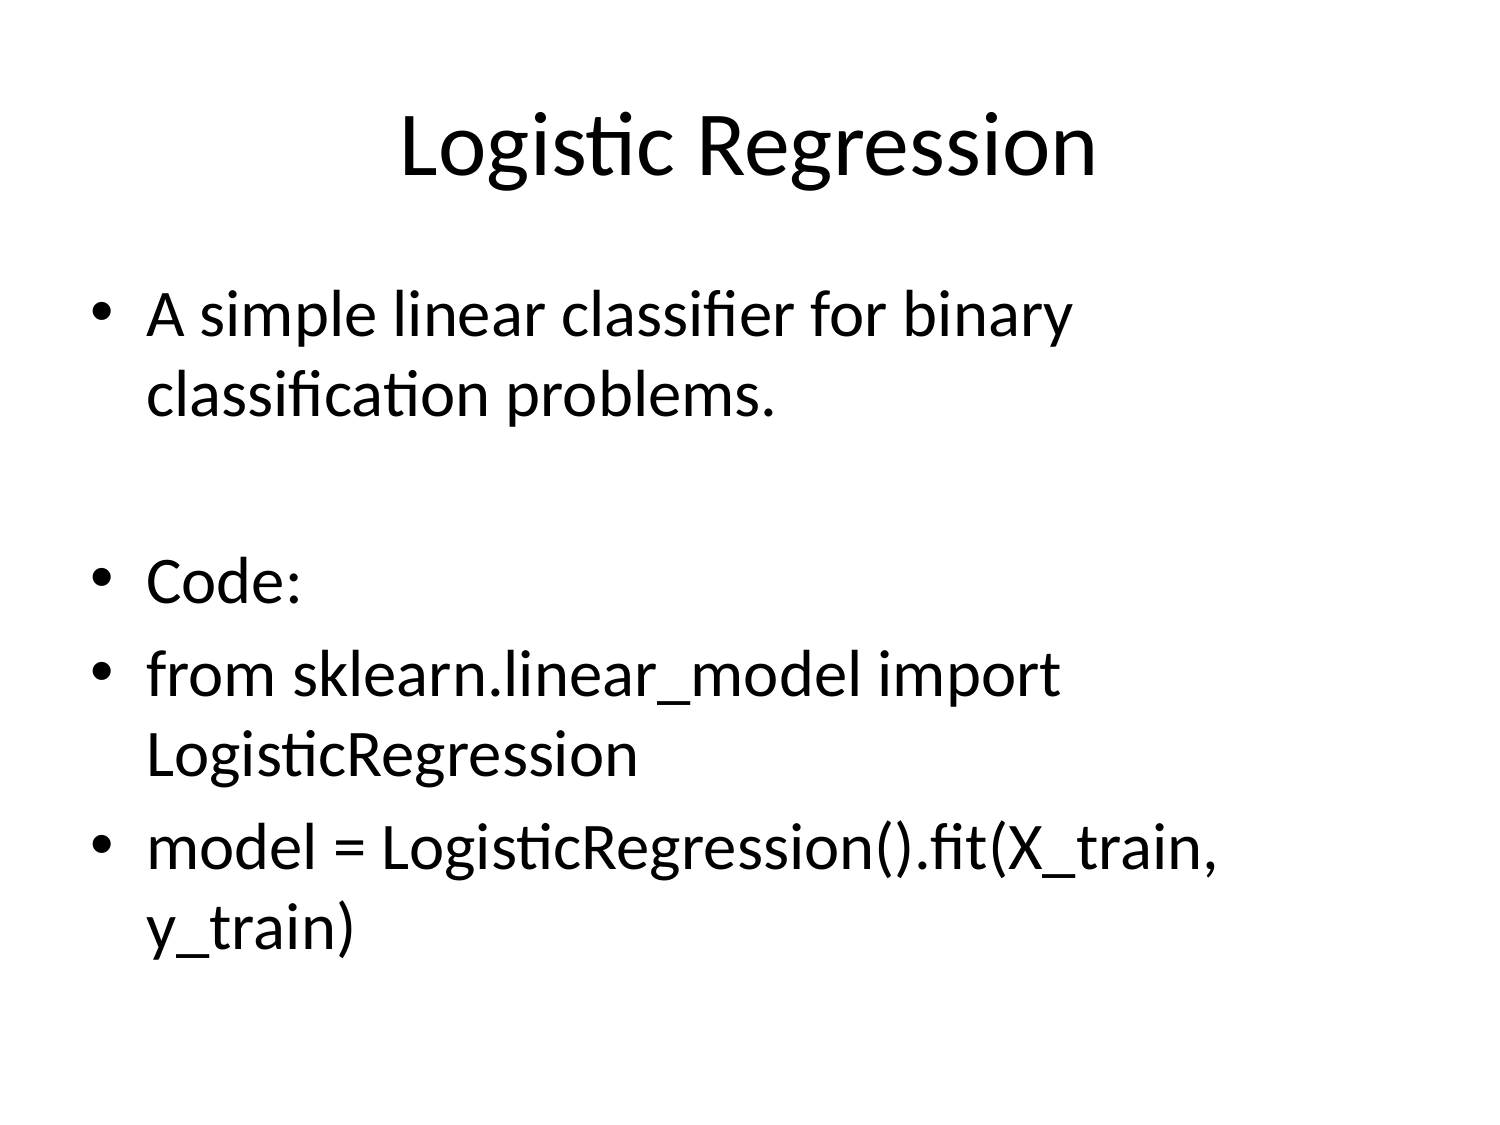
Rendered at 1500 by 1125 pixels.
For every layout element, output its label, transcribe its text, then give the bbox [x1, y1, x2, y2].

list A simple linear classifier for binary classification problems. Code: from sklearn.linear_model import LogisticRegression model = LogisticRegression().fit(X_train, y_train) [75, 262, 1425, 1005]
title Logistic Regression [75, 45, 1425, 233]
